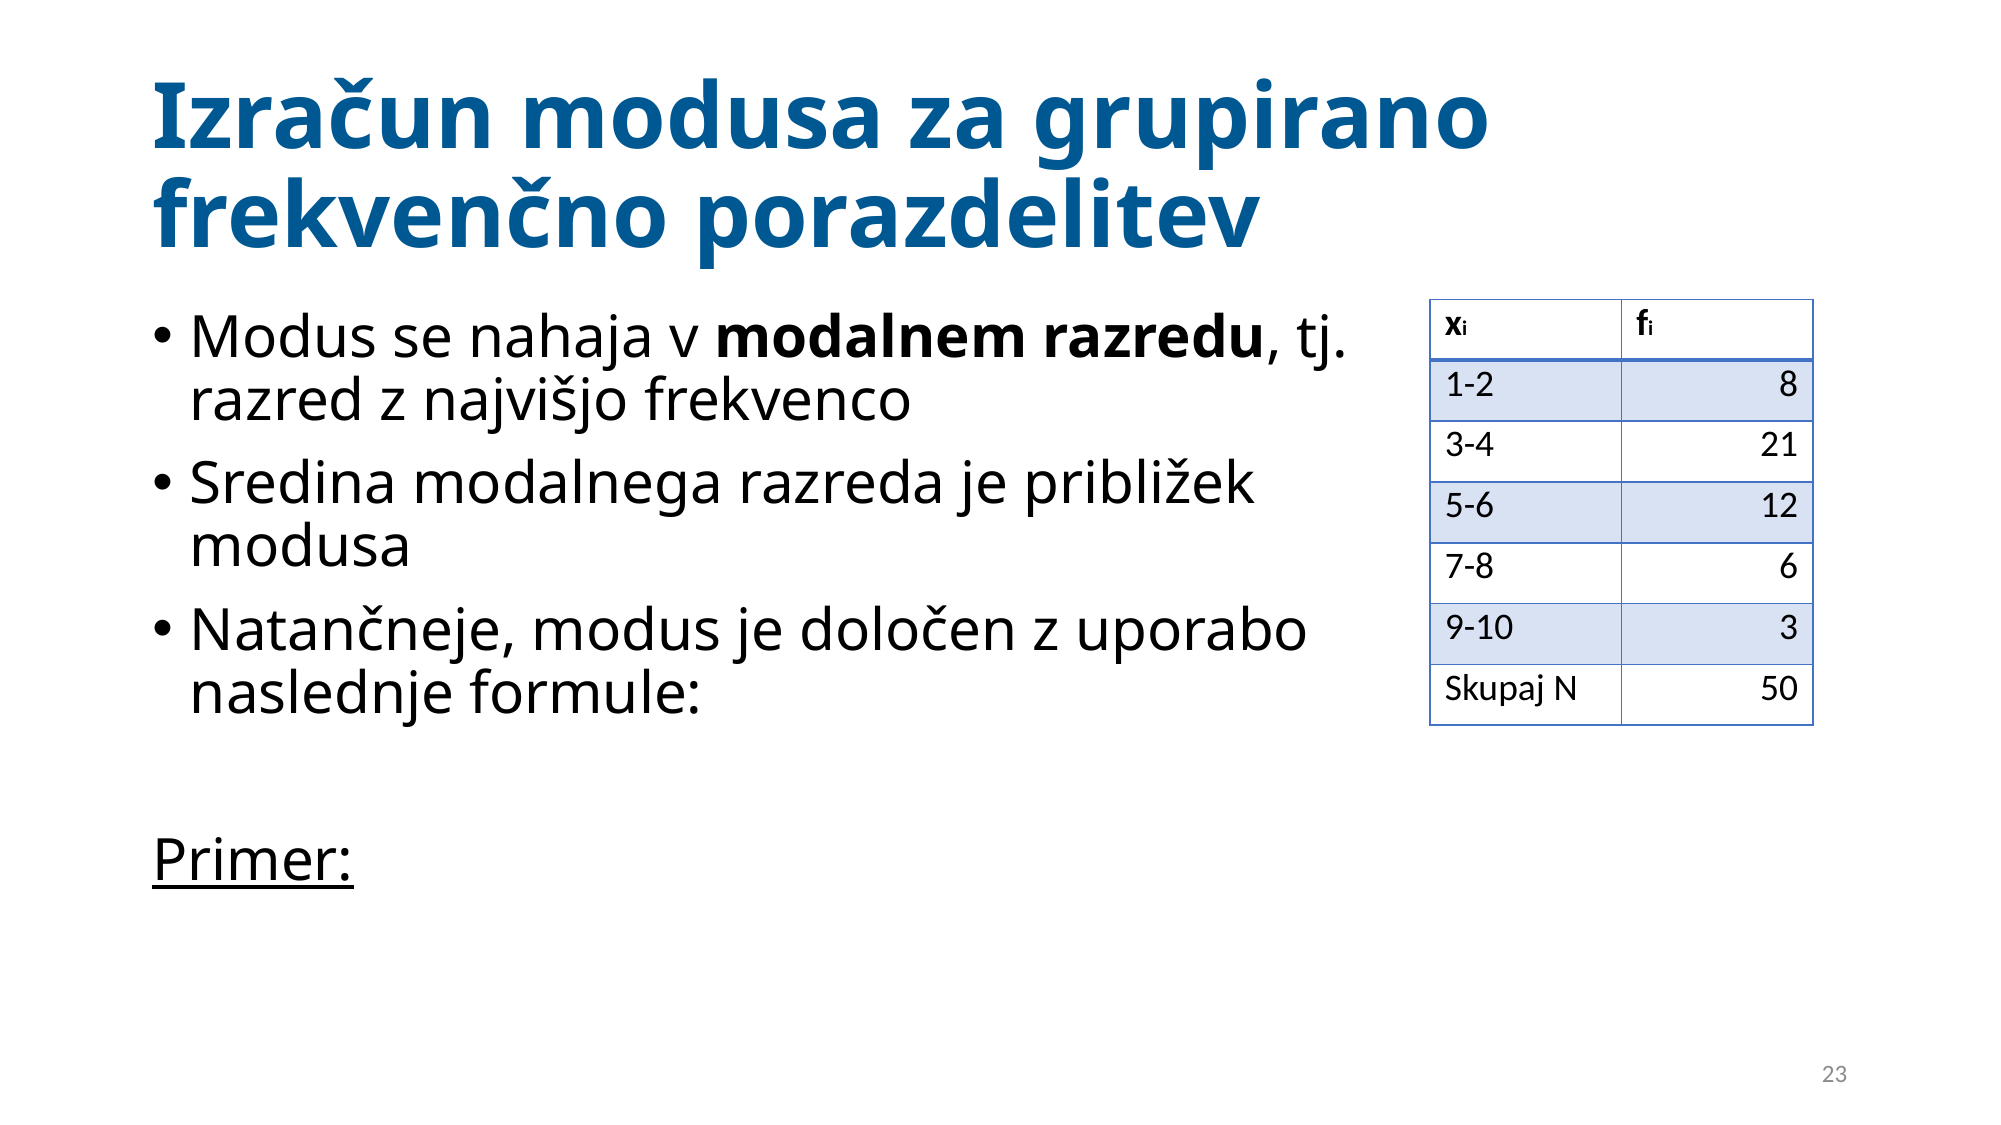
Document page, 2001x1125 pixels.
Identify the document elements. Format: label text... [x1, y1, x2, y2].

table_cell 50 [1622, 665, 1812, 724]
table_cell 3-4 [1431, 422, 1621, 481]
table_cell 3 [1622, 604, 1812, 664]
table_cell 5-6 [1431, 483, 1621, 542]
table_cell 1-2 [1431, 362, 1621, 420]
table_cell 7-8 [1431, 544, 1621, 603]
table_header xi [1431, 300, 1621, 358]
slide_number 23 [1412, 1042, 1863, 1103]
table_header fi [1622, 300, 1812, 358]
table_cell 21 [1622, 422, 1812, 481]
table_cell Skupaj N [1431, 665, 1621, 724]
table_cell 12 [1622, 483, 1812, 542]
table_cell 6 [1622, 544, 1812, 603]
title Izračun modusa za grupirano frekvenčno porazdelitev [137, 59, 1863, 278]
table_cell 9-10 [1431, 604, 1621, 664]
table_cell 8 [1622, 362, 1812, 420]
